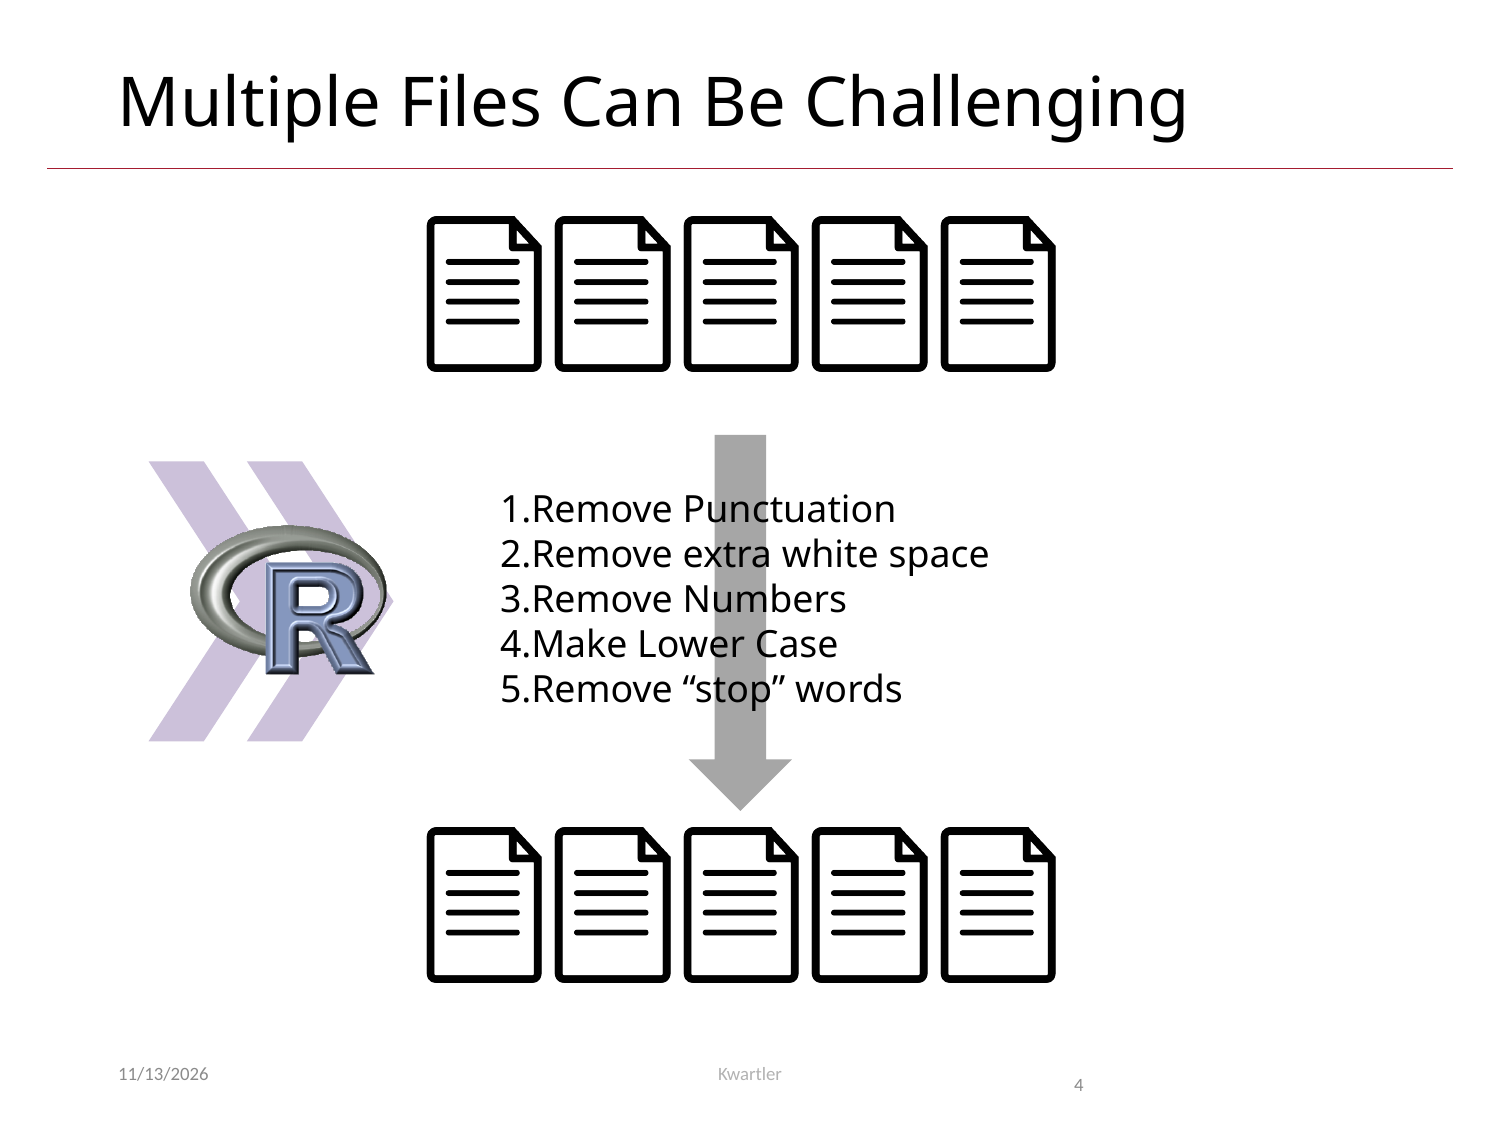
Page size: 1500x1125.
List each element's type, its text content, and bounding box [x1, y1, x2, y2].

slide_number 4 [1059, 1042, 1200, 1103]
footer Kwartler [496, 1042, 1004, 1103]
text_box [148, 461, 394, 742]
title Multiple Files Can Be Challenging [103, 59, 1397, 157]
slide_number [103, 1042, 441, 1103]
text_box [441, 434, 1049, 811]
picture [406, 216, 1076, 372]
picture [406, 827, 1076, 983]
